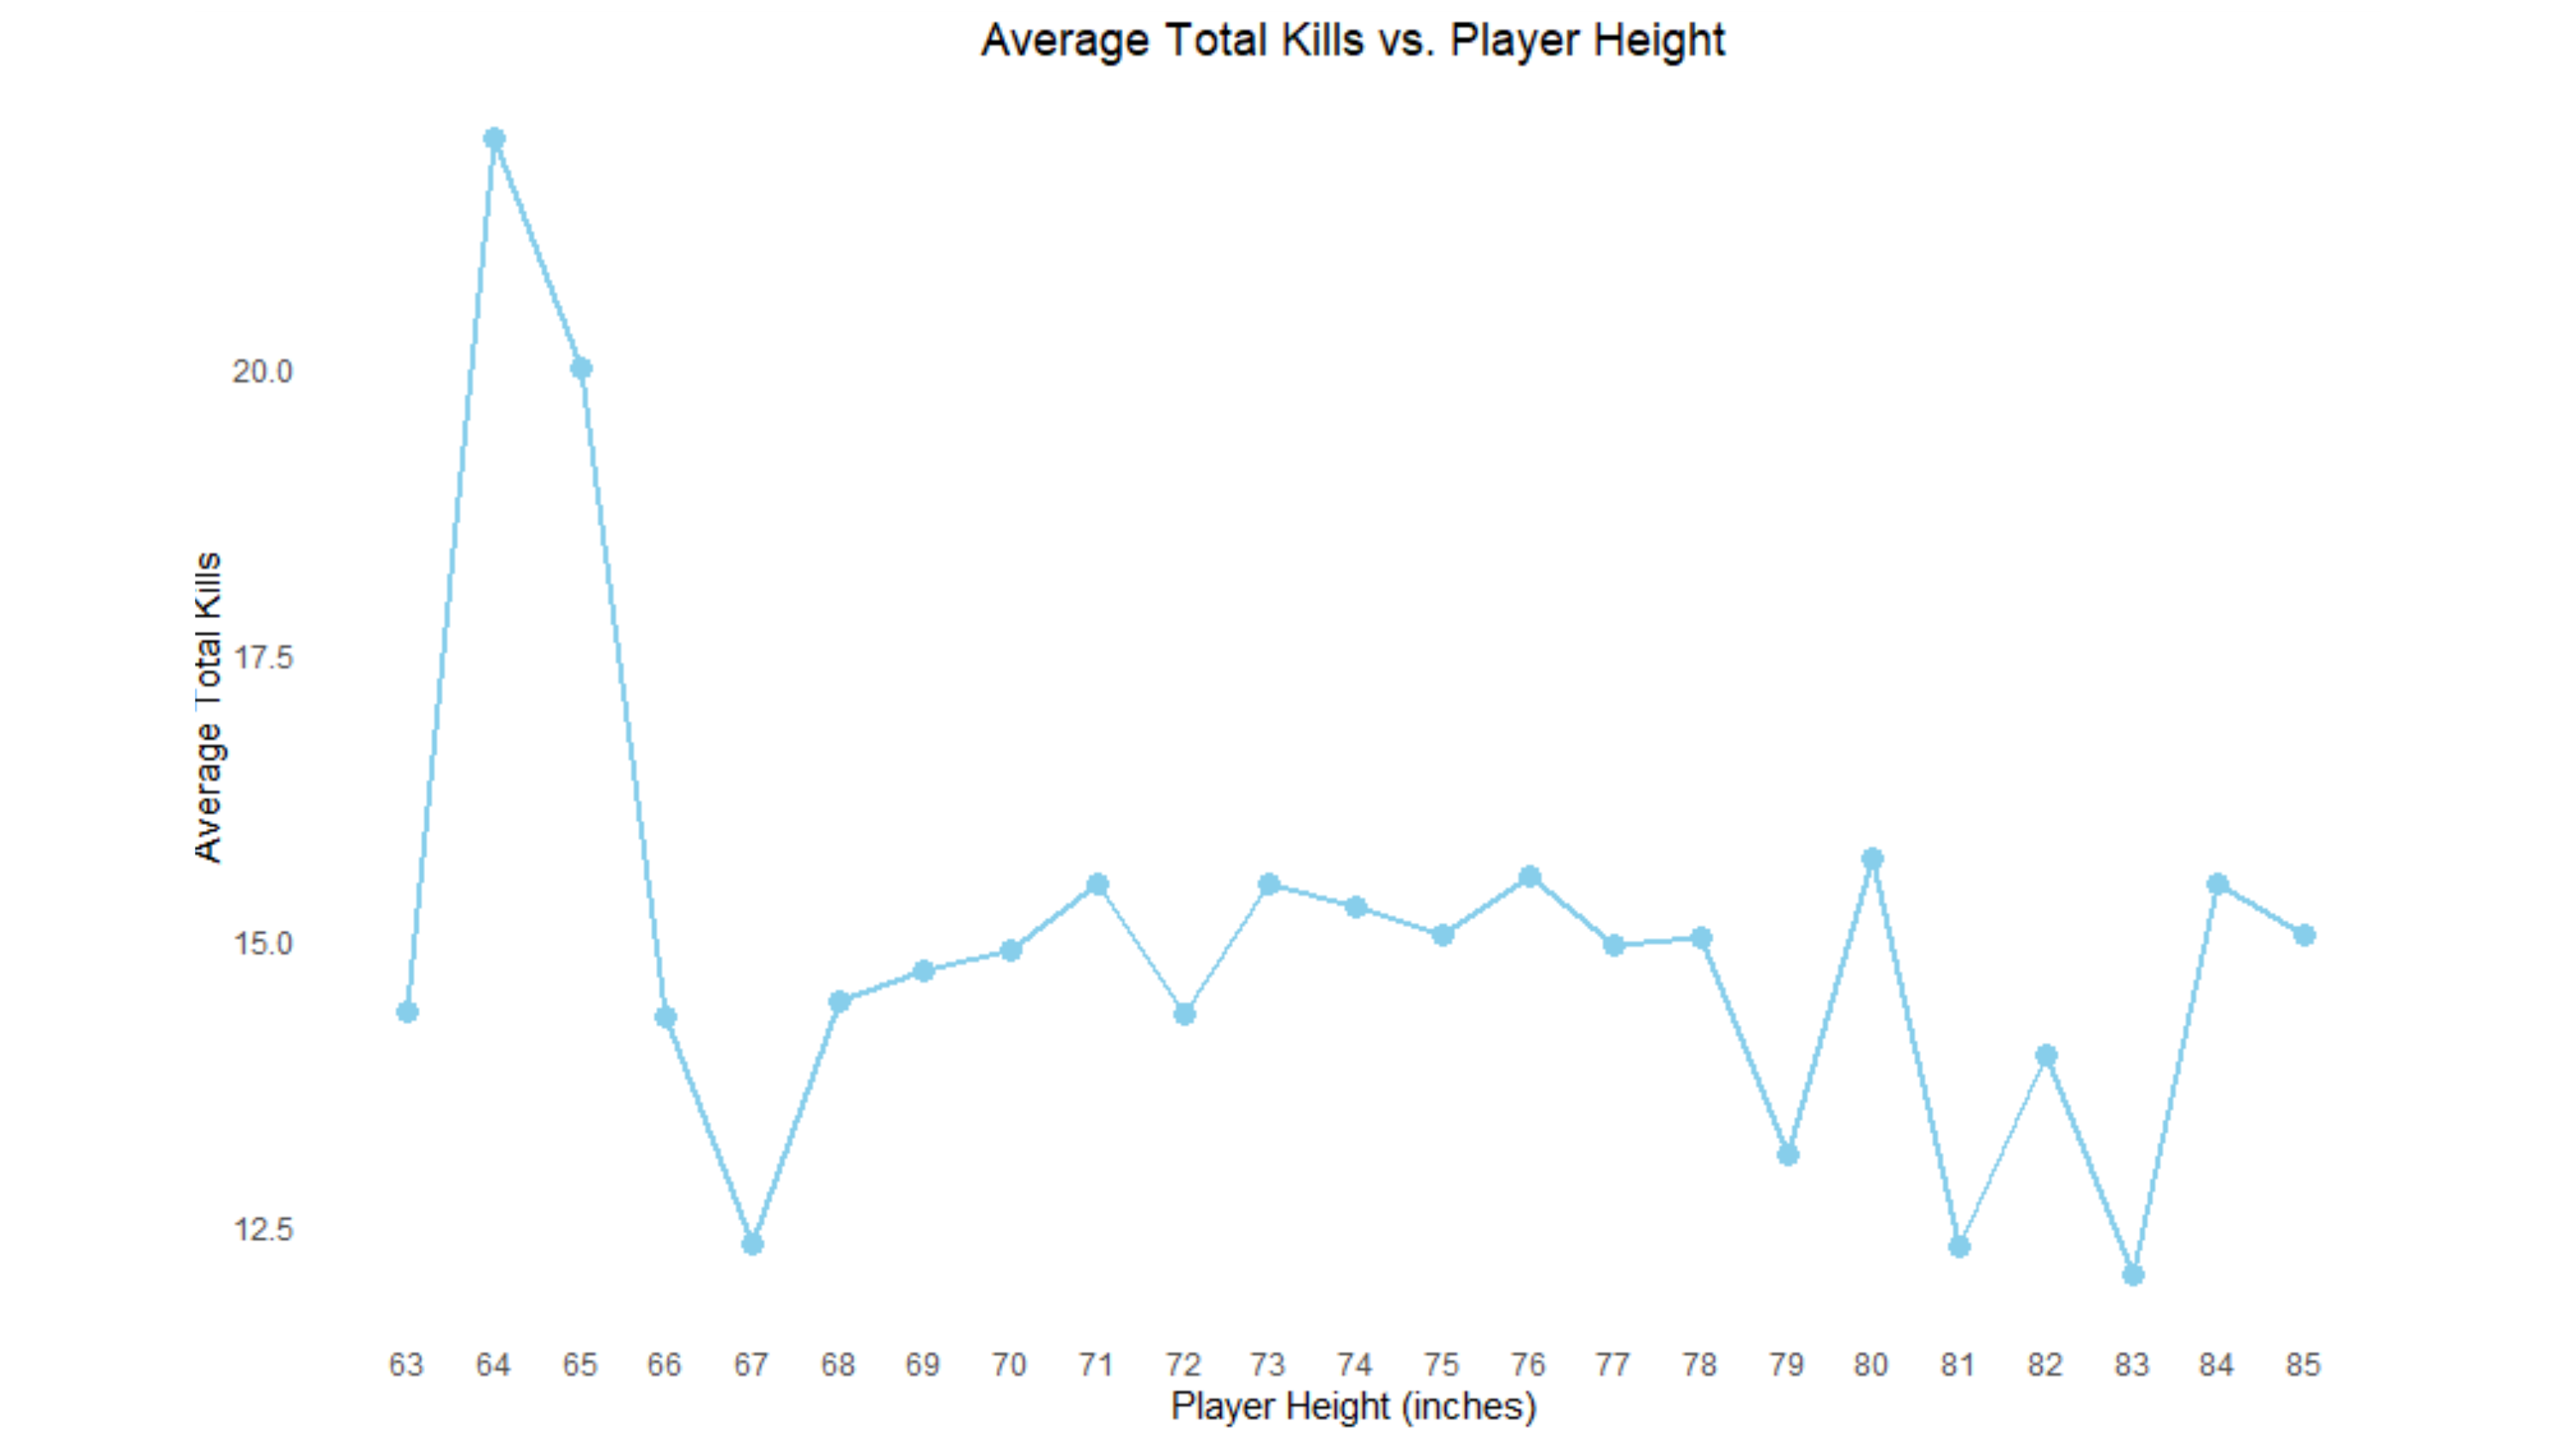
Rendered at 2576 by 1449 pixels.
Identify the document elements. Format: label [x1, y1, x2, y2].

text_box [195, 10, 2381, 1439]
